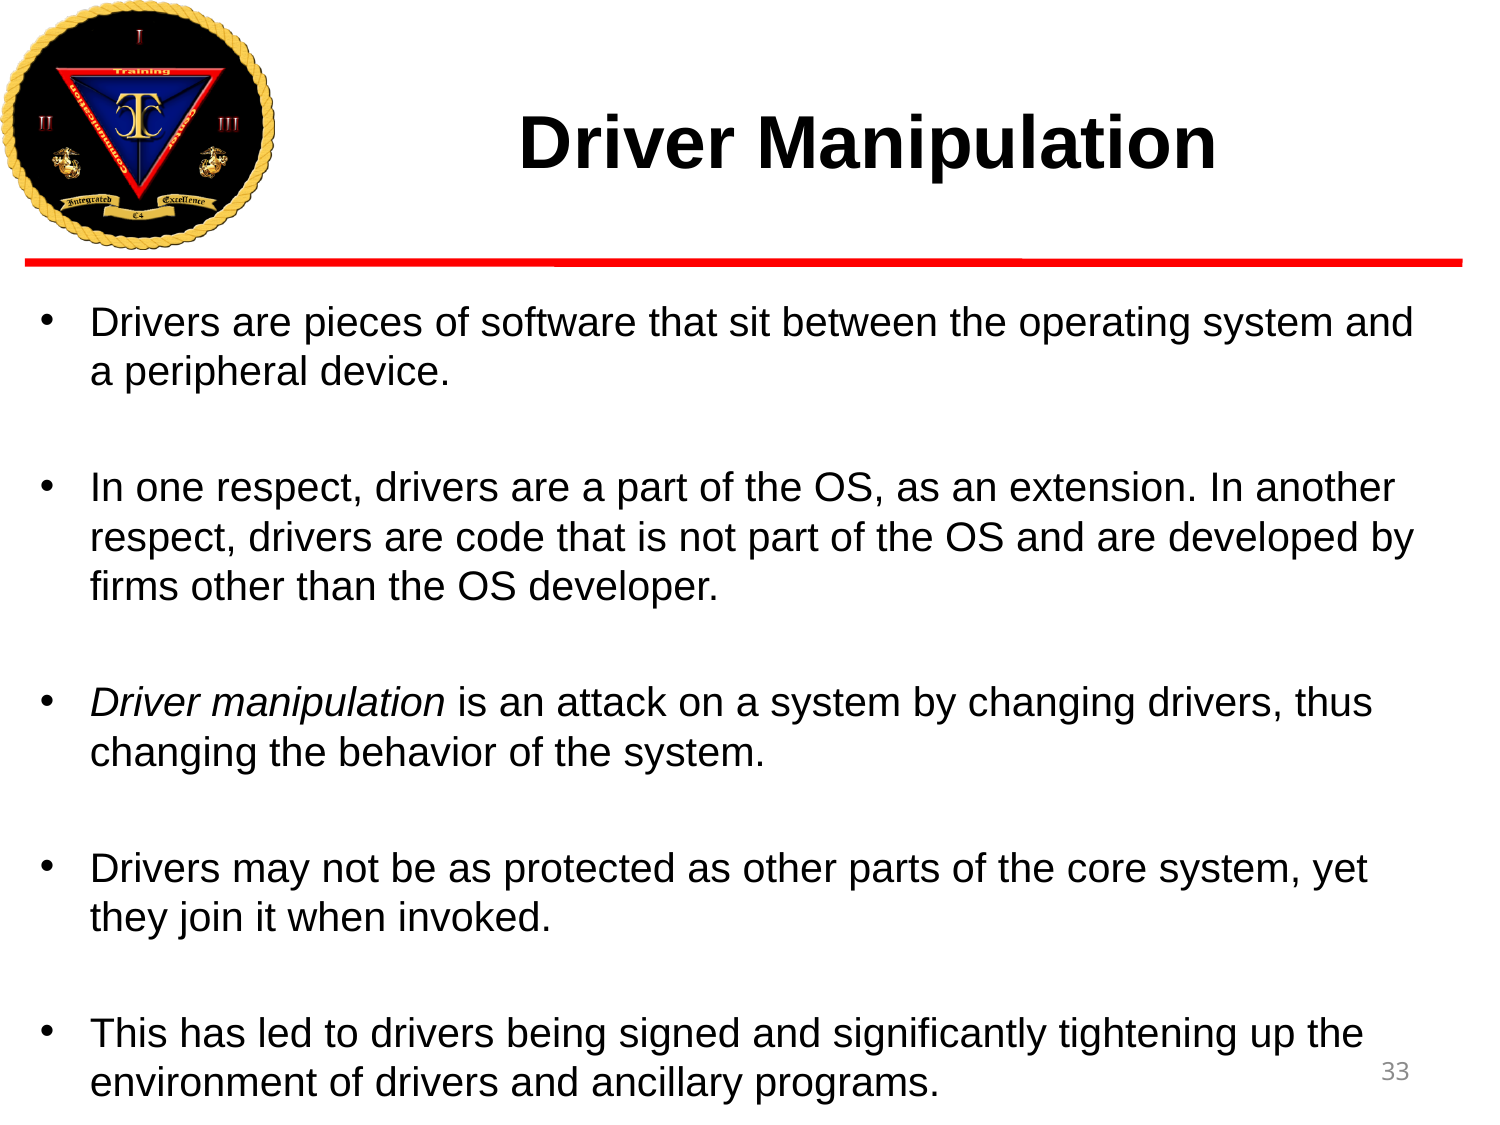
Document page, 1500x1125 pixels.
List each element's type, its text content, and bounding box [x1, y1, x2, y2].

list Drivers are pieces of software that sit between the operating system and a peripheral device. In one respect, drivers are a part of the OS, as an extension. In another respect, drivers are code that is not part of the OS and are developed by firms other than the OS developer. Driver manipulation is an attack on a system by changing drivers, thus changing the behavior of the system. Drivers may not be as protected as other parts of the core system, yet they join it when invoked. This has led to drivers being signed and significantly tightening up the environment of drivers and ancillary programs. [24, 287, 1463, 1125]
slide_number 33 [1074, 1042, 1425, 1103]
title Driver Manipulation [274, 44, 1463, 233]
picture [0, 0, 275, 250]
